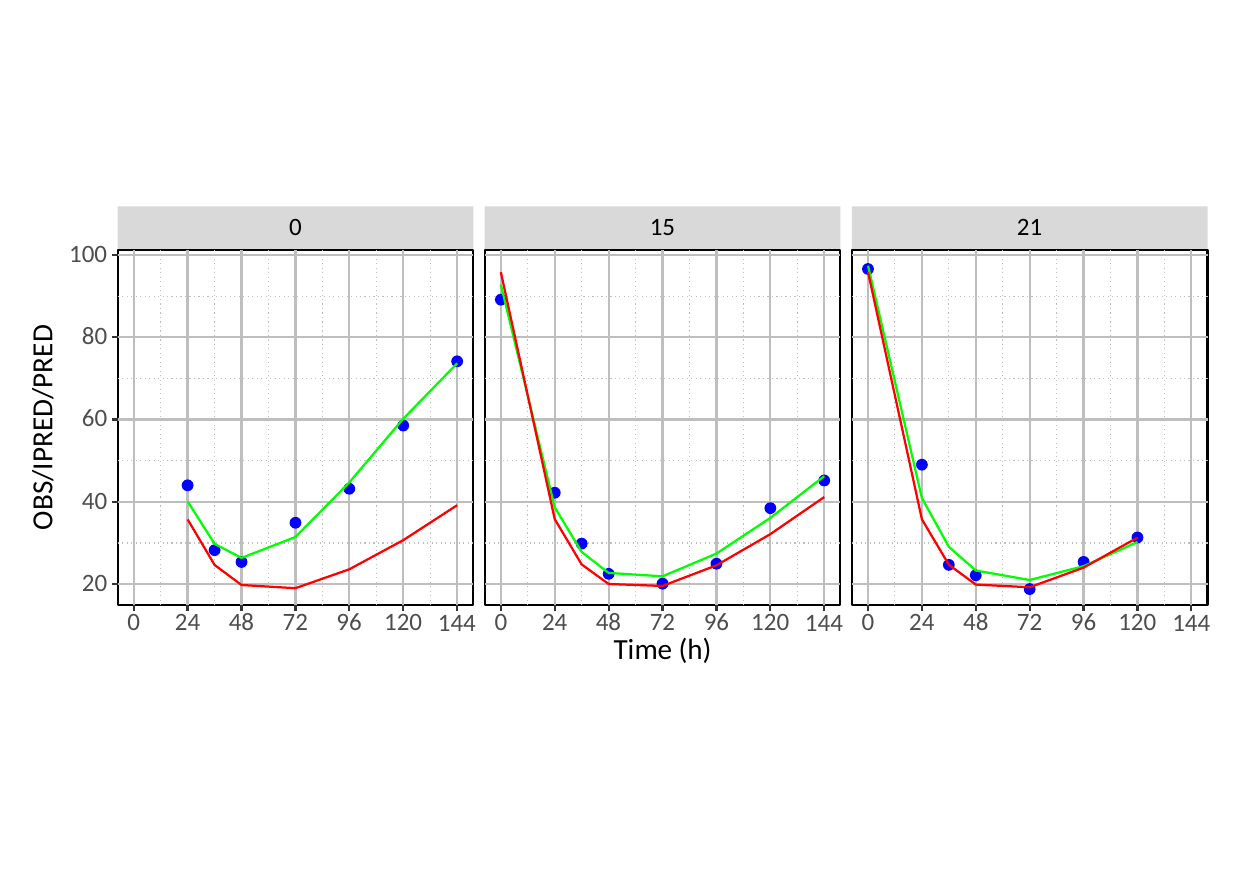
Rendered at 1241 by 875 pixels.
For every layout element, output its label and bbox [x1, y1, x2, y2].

text_box [21, 0, 1220, 875]
